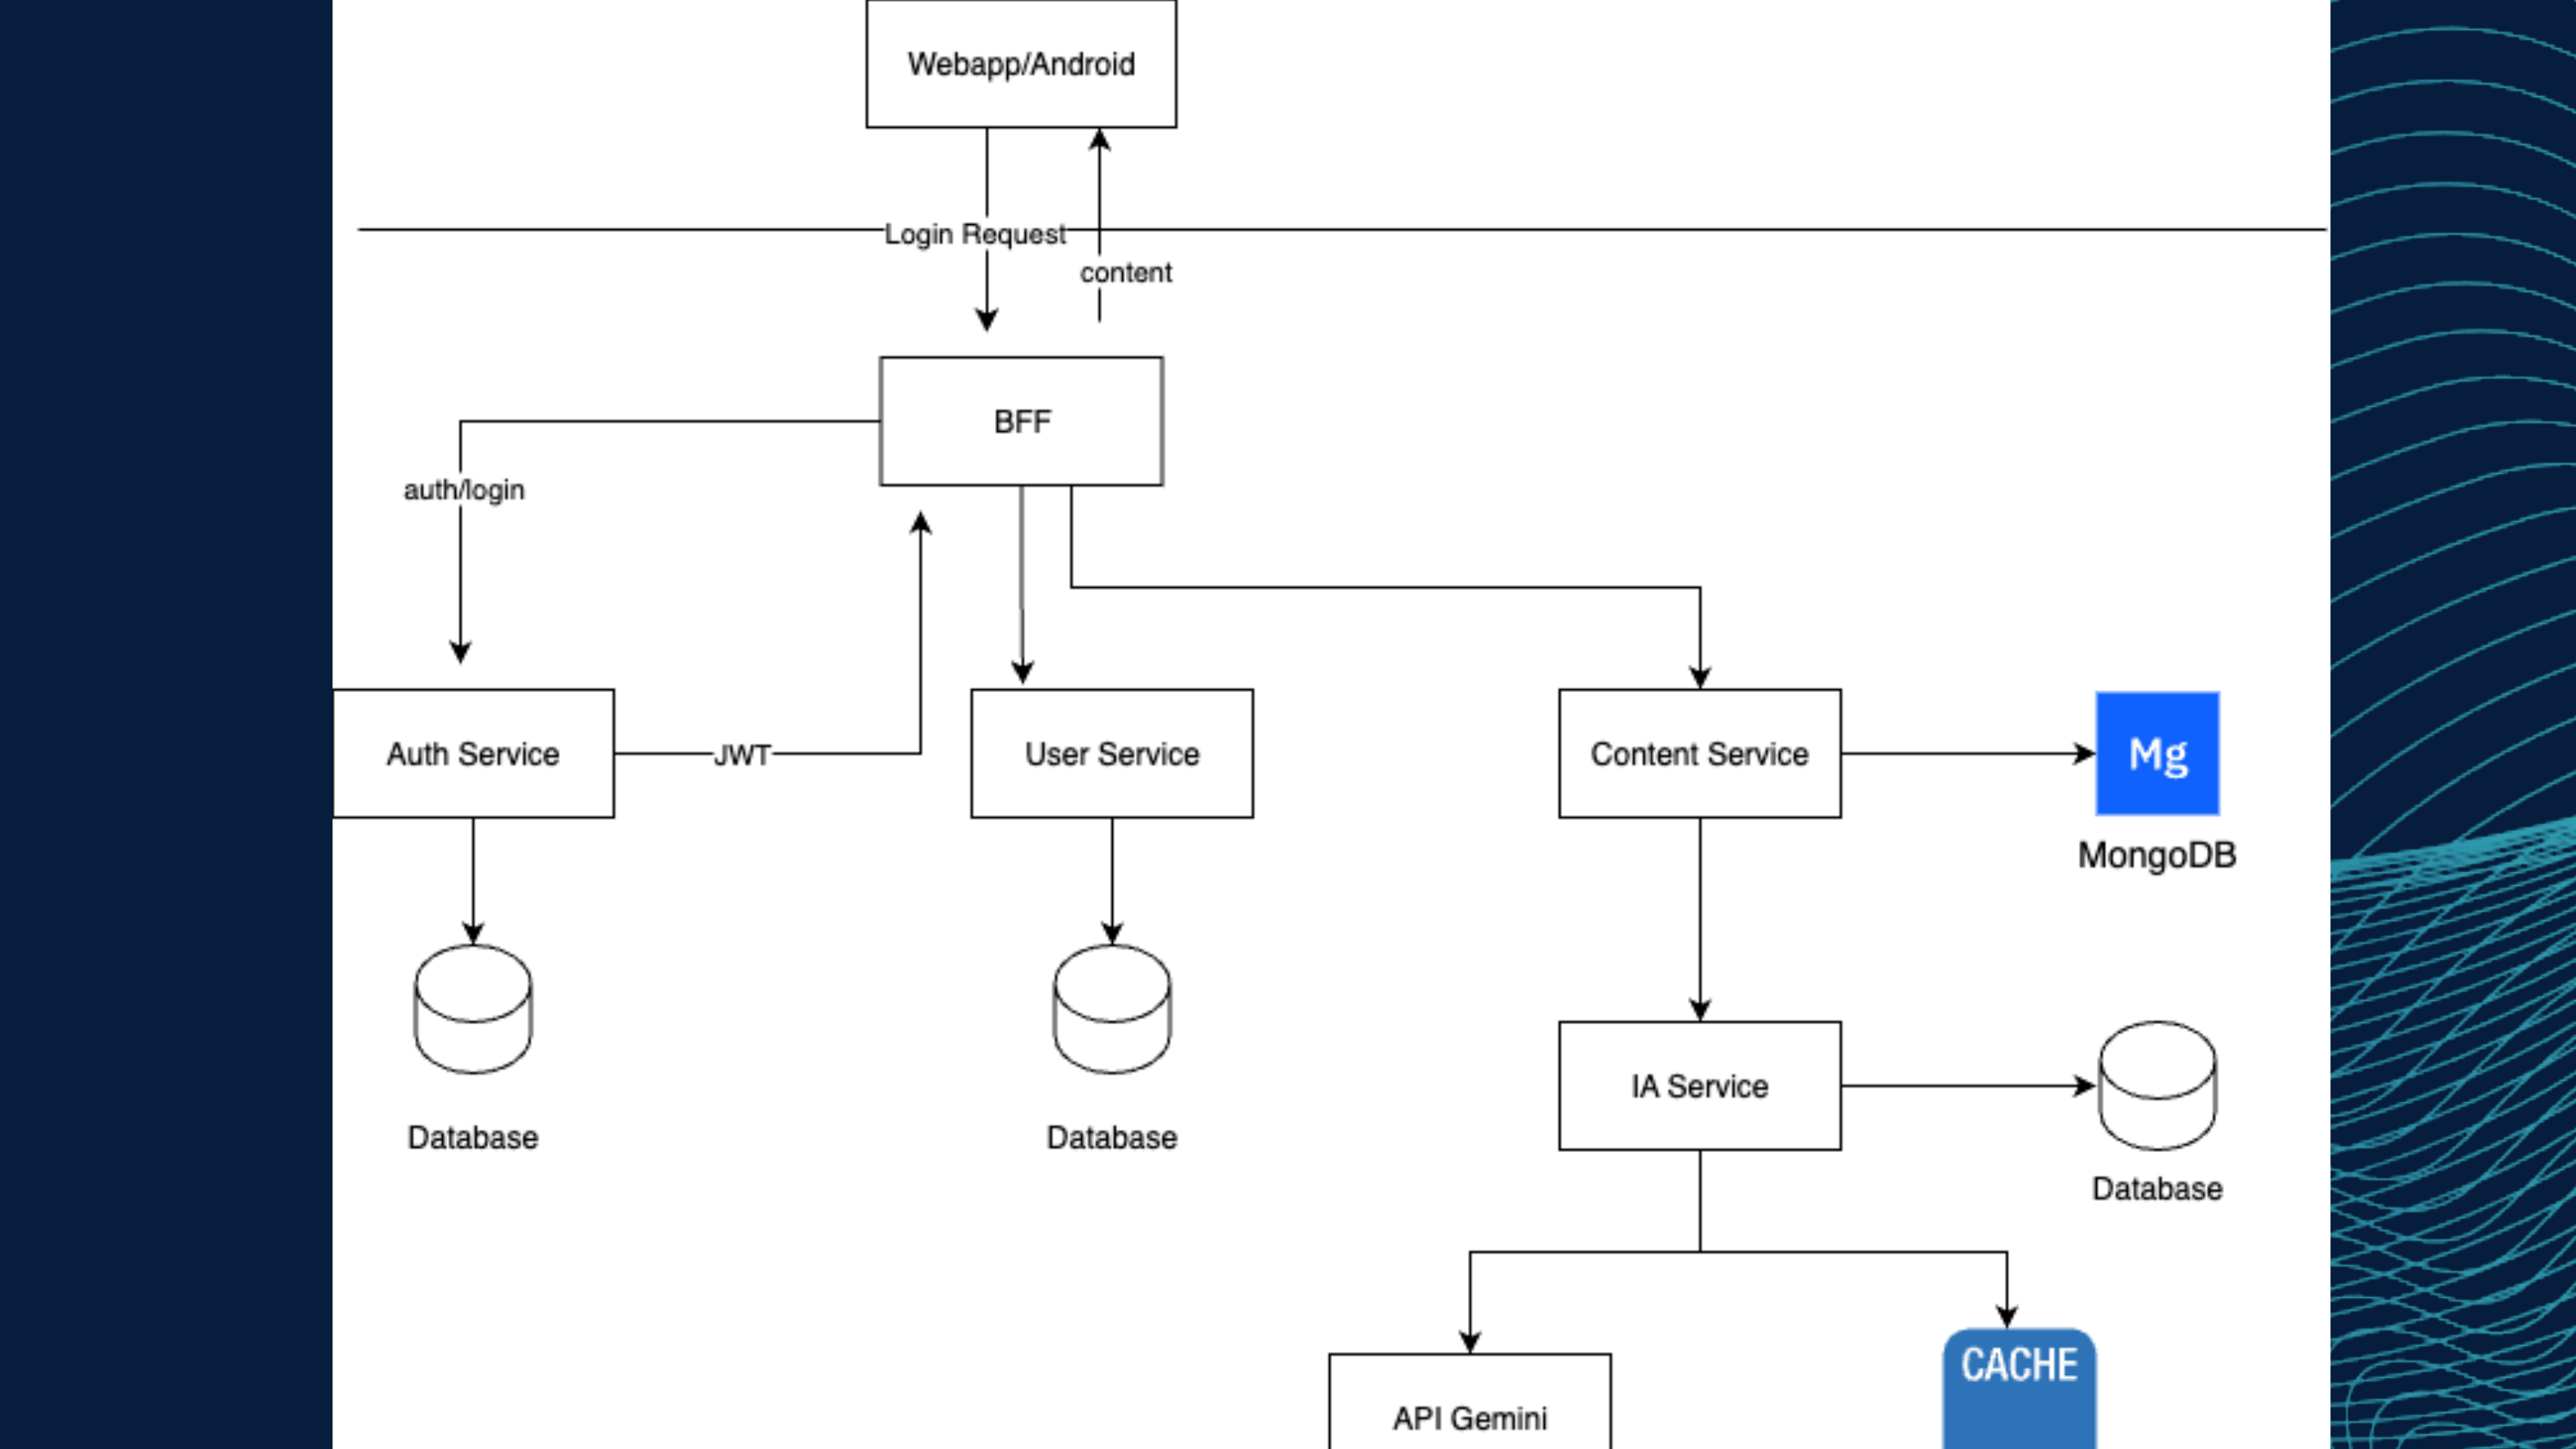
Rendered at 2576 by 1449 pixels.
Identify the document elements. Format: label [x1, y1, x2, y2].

text_box [332, 0, 2331, 1449]
text_box [2331, 0, 2576, 1449]
